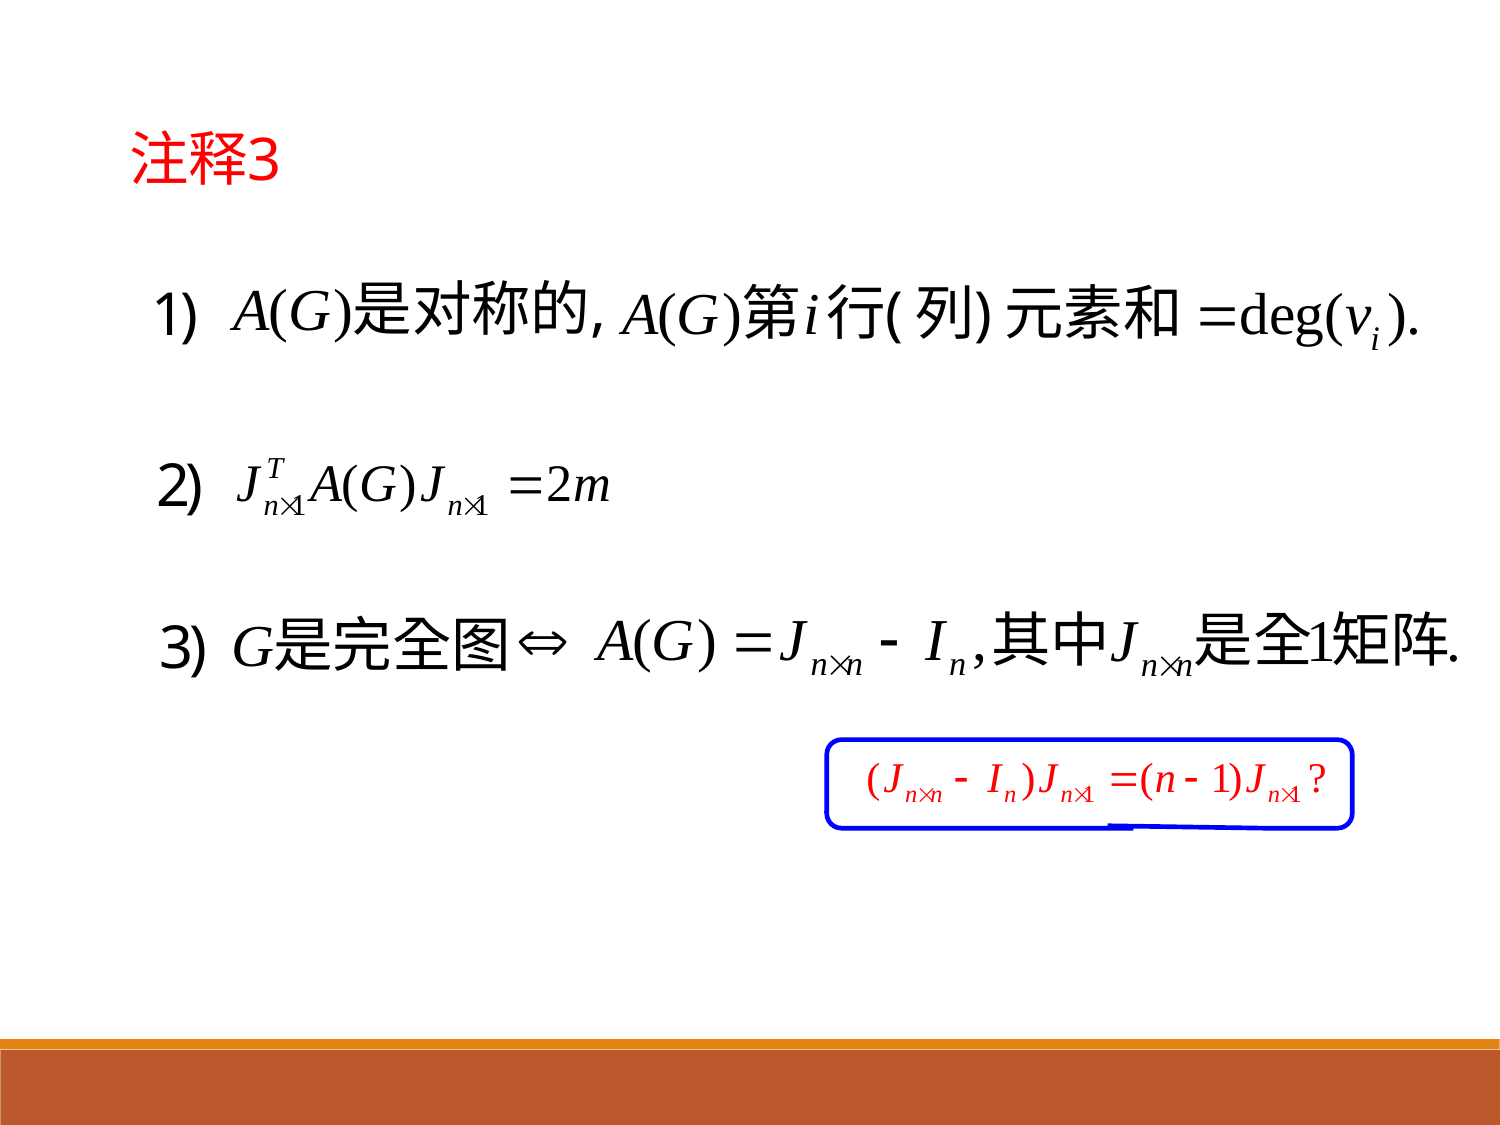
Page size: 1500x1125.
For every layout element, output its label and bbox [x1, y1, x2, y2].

text_box [826, 739, 1353, 829]
text_box [986, 601, 1467, 688]
text_box [149, 279, 221, 359]
text_box [151, 450, 226, 530]
text_box [227, 445, 619, 526]
text_box [232, 609, 506, 689]
text_box [221, 274, 614, 354]
text_box [122, 124, 284, 196]
text_box [508, 604, 984, 687]
text_box [155, 612, 232, 692]
text_box [615, 278, 1425, 362]
